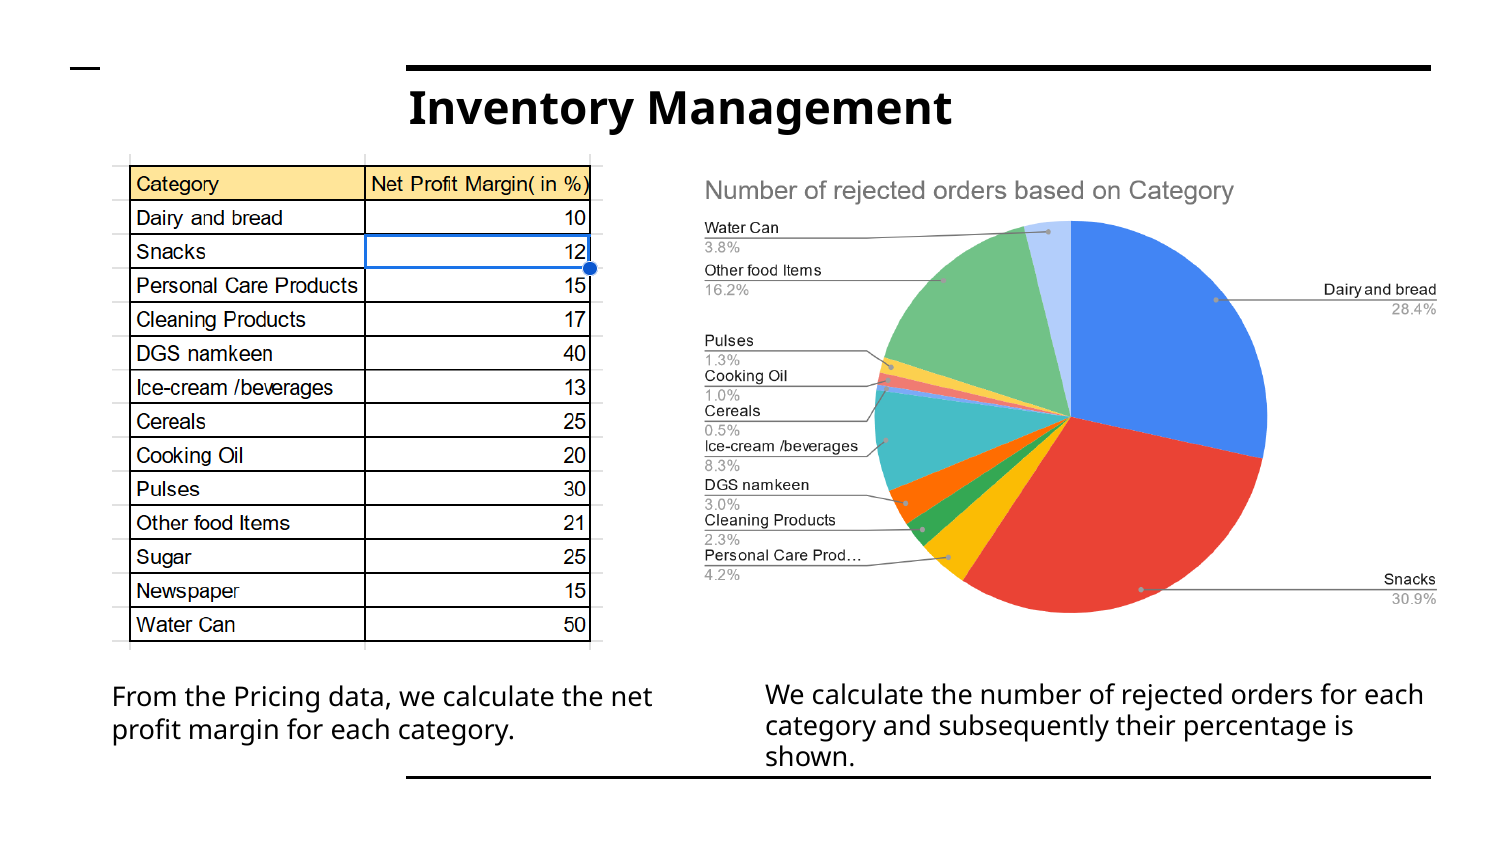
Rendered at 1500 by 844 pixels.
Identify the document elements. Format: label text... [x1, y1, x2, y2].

list We calculate the number of rejected orders for each category and subsequently their percentage is shown. [750, 664, 1461, 744]
title Inventory Management [393, 63, 1431, 155]
picture [112, 154, 603, 650]
picture [680, 154, 1462, 638]
text_box From the Pricing data, we calculate the net profit margin for each category. [96, 664, 672, 760]
